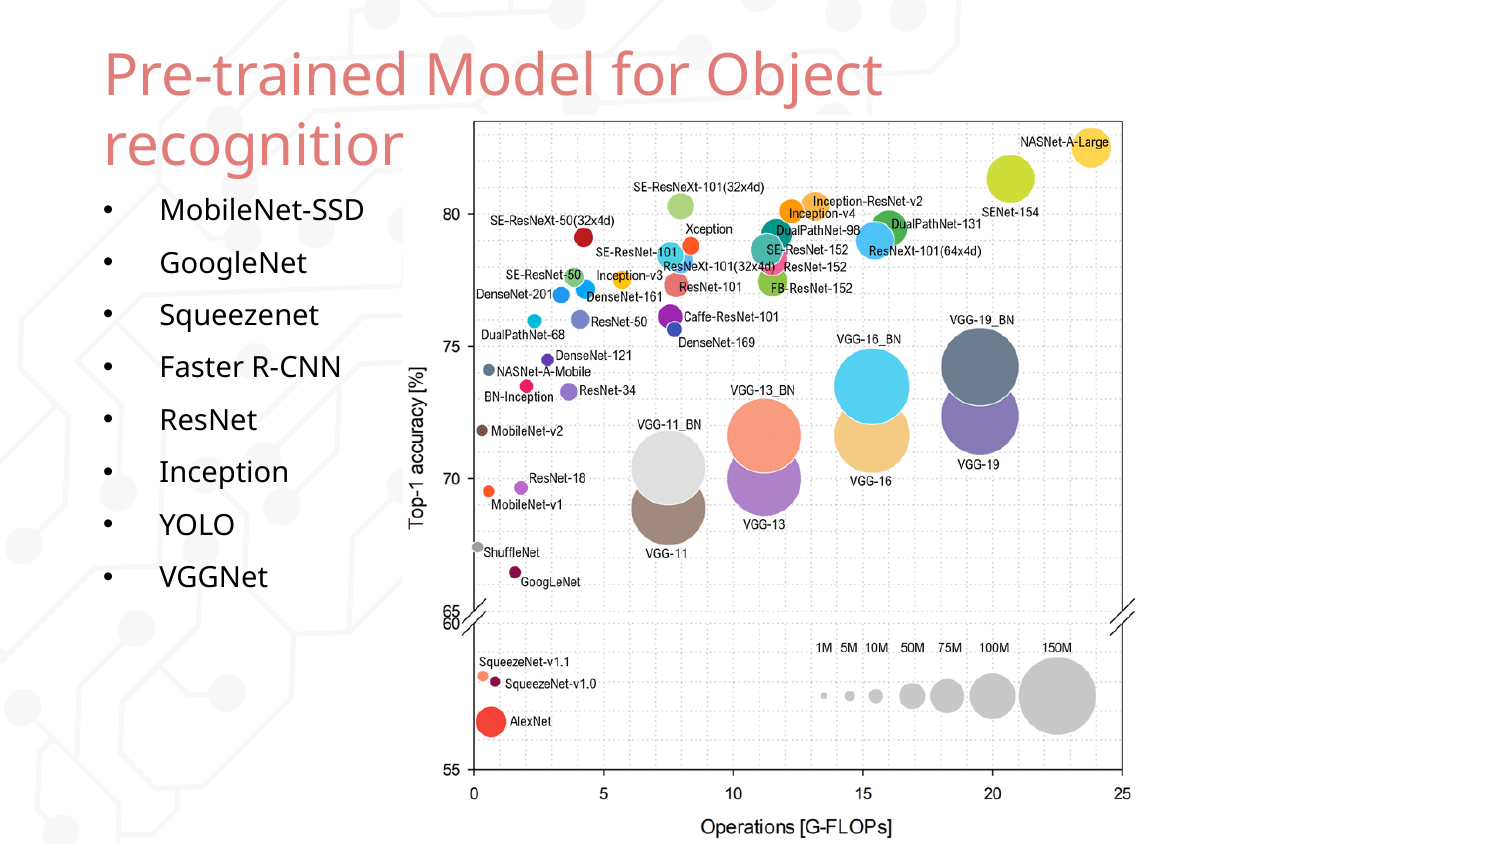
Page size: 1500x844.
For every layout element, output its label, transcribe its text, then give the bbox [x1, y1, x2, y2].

picture [403, 115, 1143, 839]
title Pre-trained Model for Object recognition. [88, 22, 1050, 116]
text_box MobileNet-SSD GoogleNet Squeezenet Faster R-CNN ResNet Inception YOLO VGGNet [88, 166, 398, 601]
